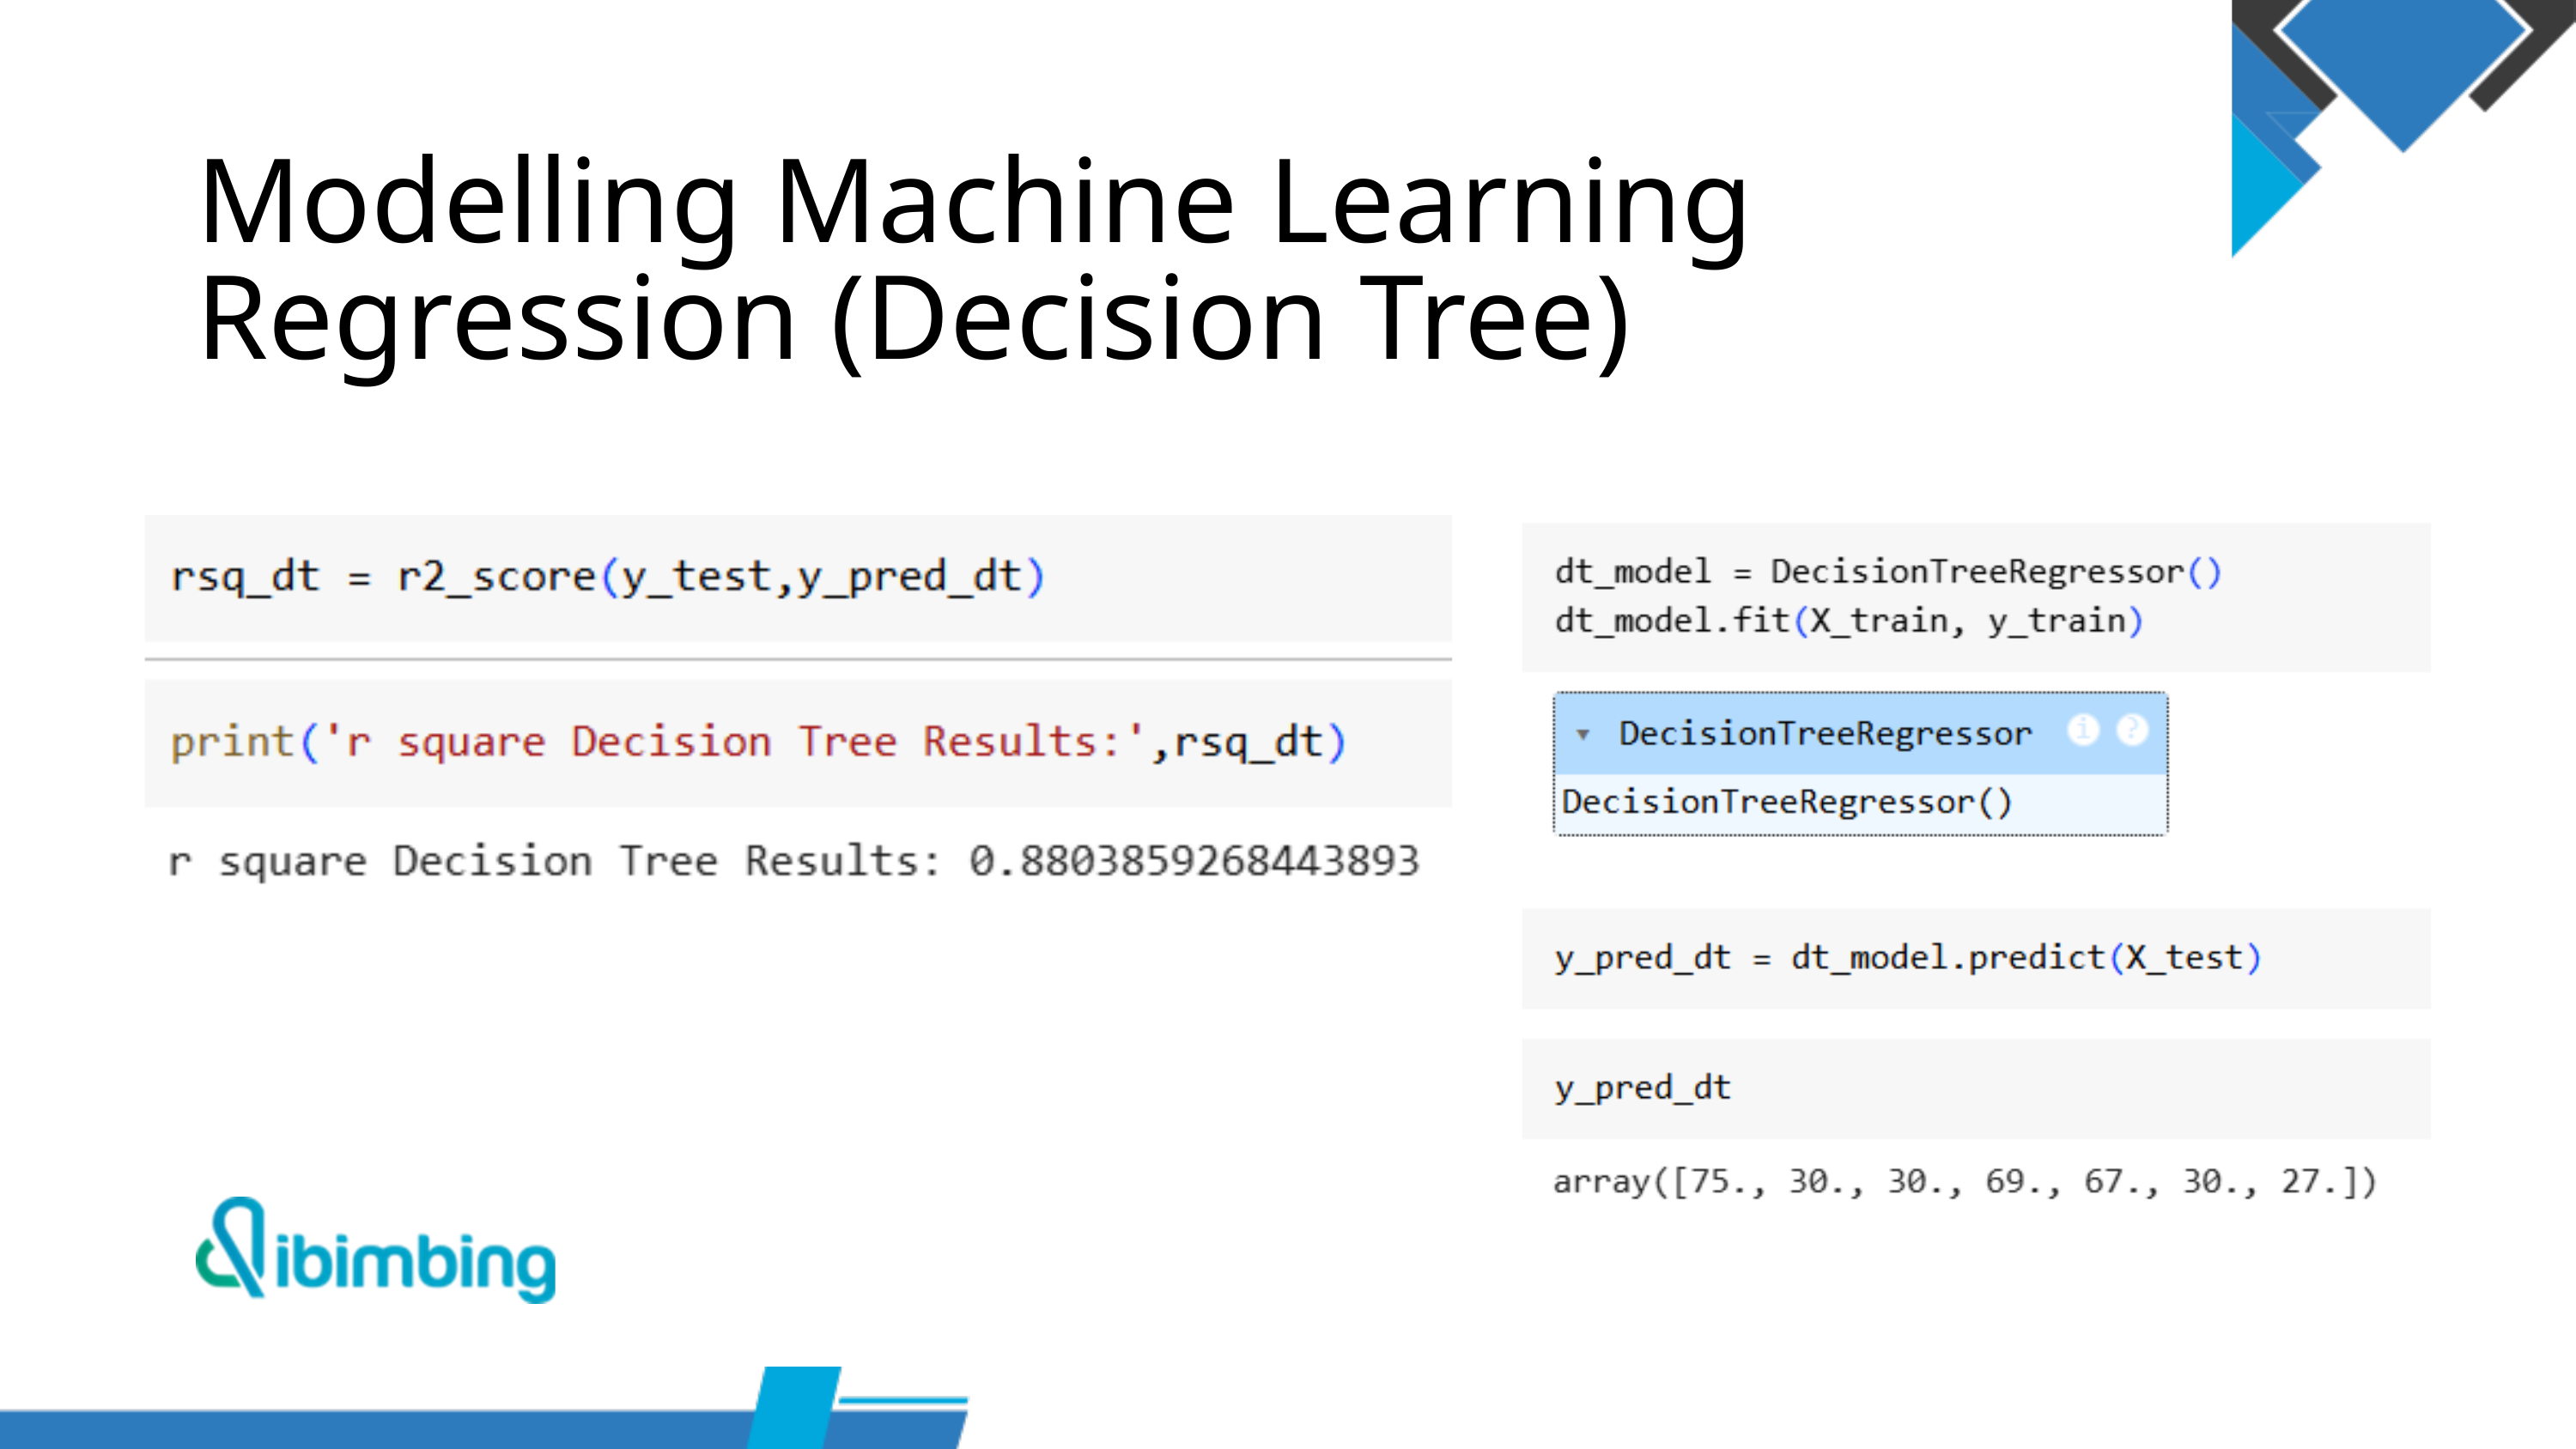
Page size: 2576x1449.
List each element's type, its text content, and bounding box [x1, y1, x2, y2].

text_box [144, 515, 1453, 933]
text_box Modelling Machine Learning Regression (Decision Tree) [196, 149, 1920, 383]
text_box [0, 1367, 970, 1449]
text_box [2232, 0, 2576, 260]
text_box [196, 1197, 556, 1304]
text_box [1522, 515, 2432, 1234]
